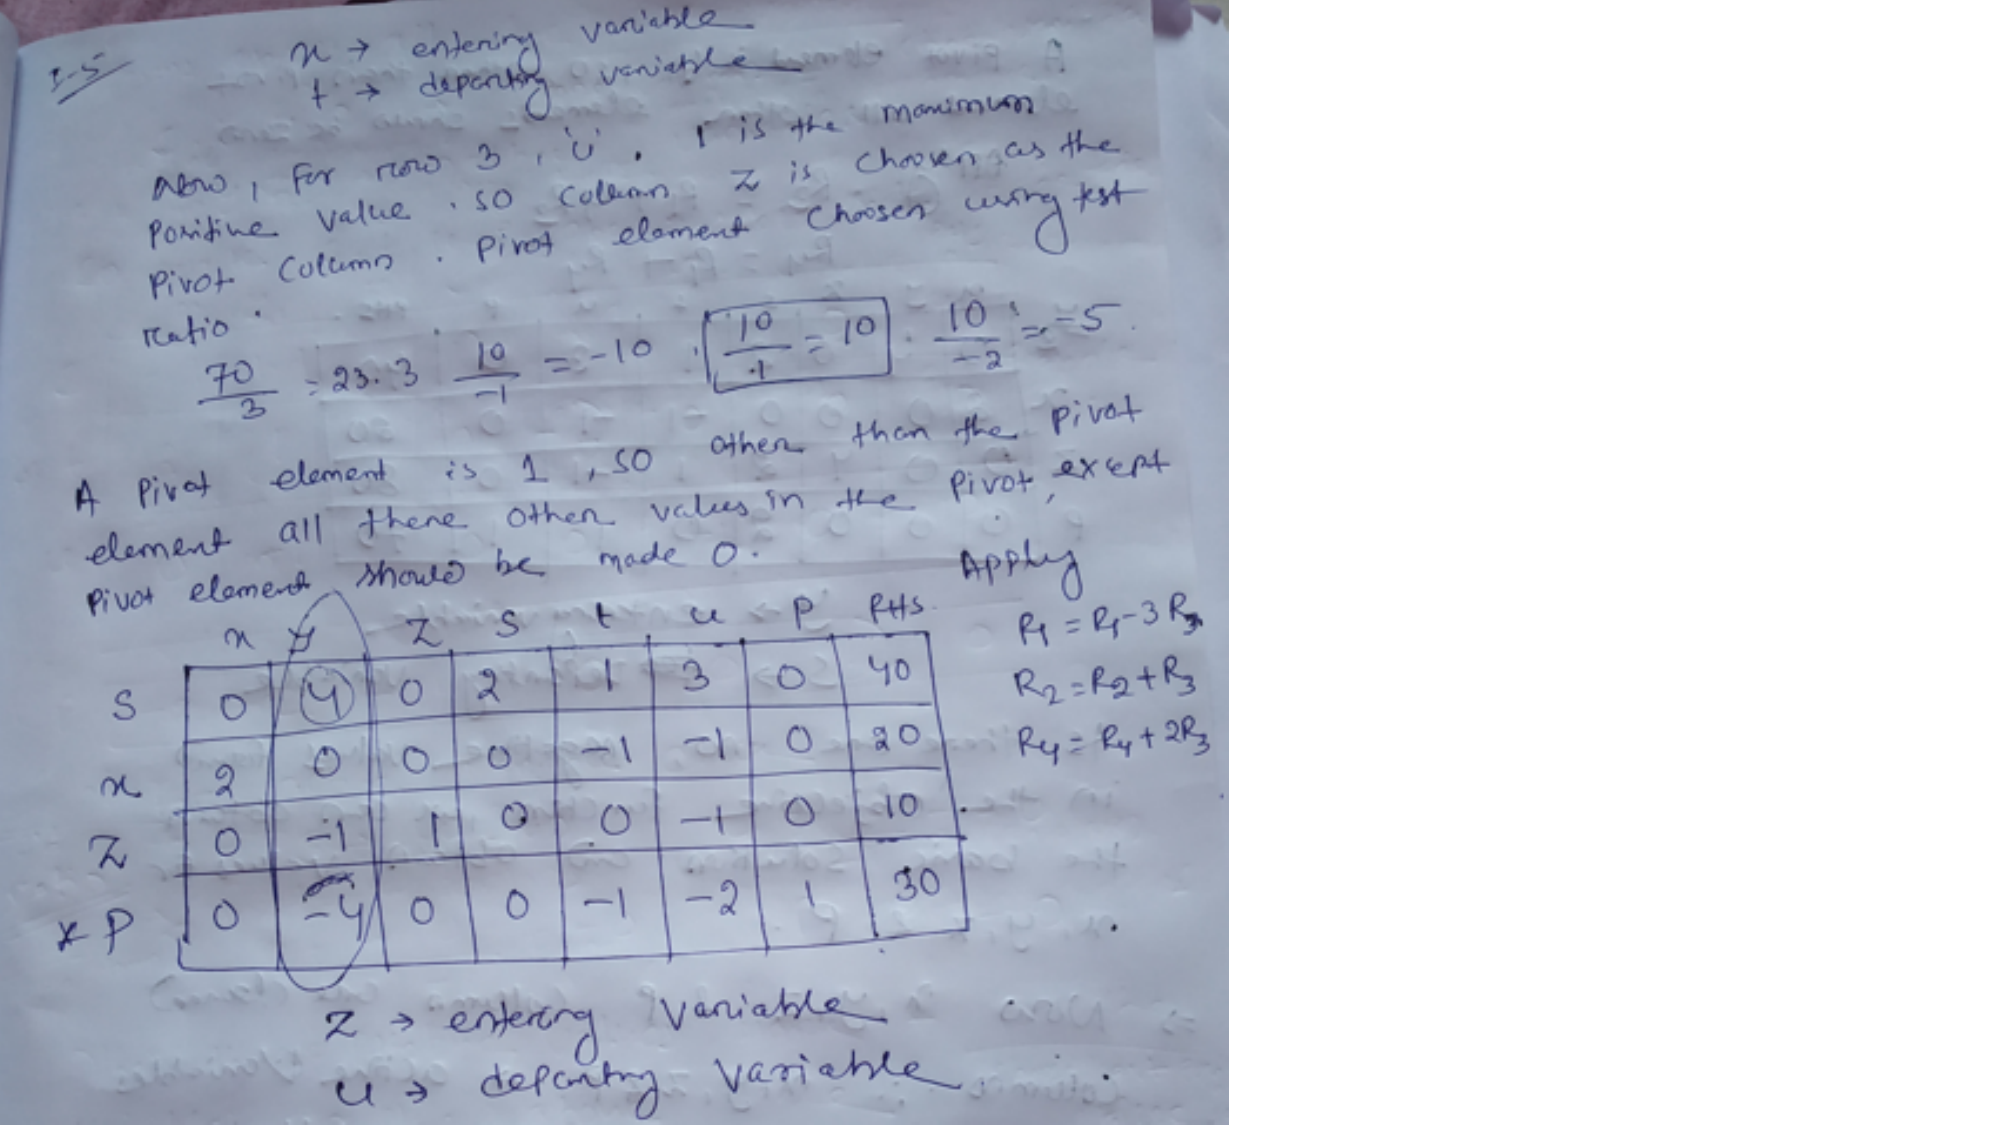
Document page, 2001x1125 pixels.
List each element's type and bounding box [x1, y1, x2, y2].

picture [0, 0, 1229, 1125]
